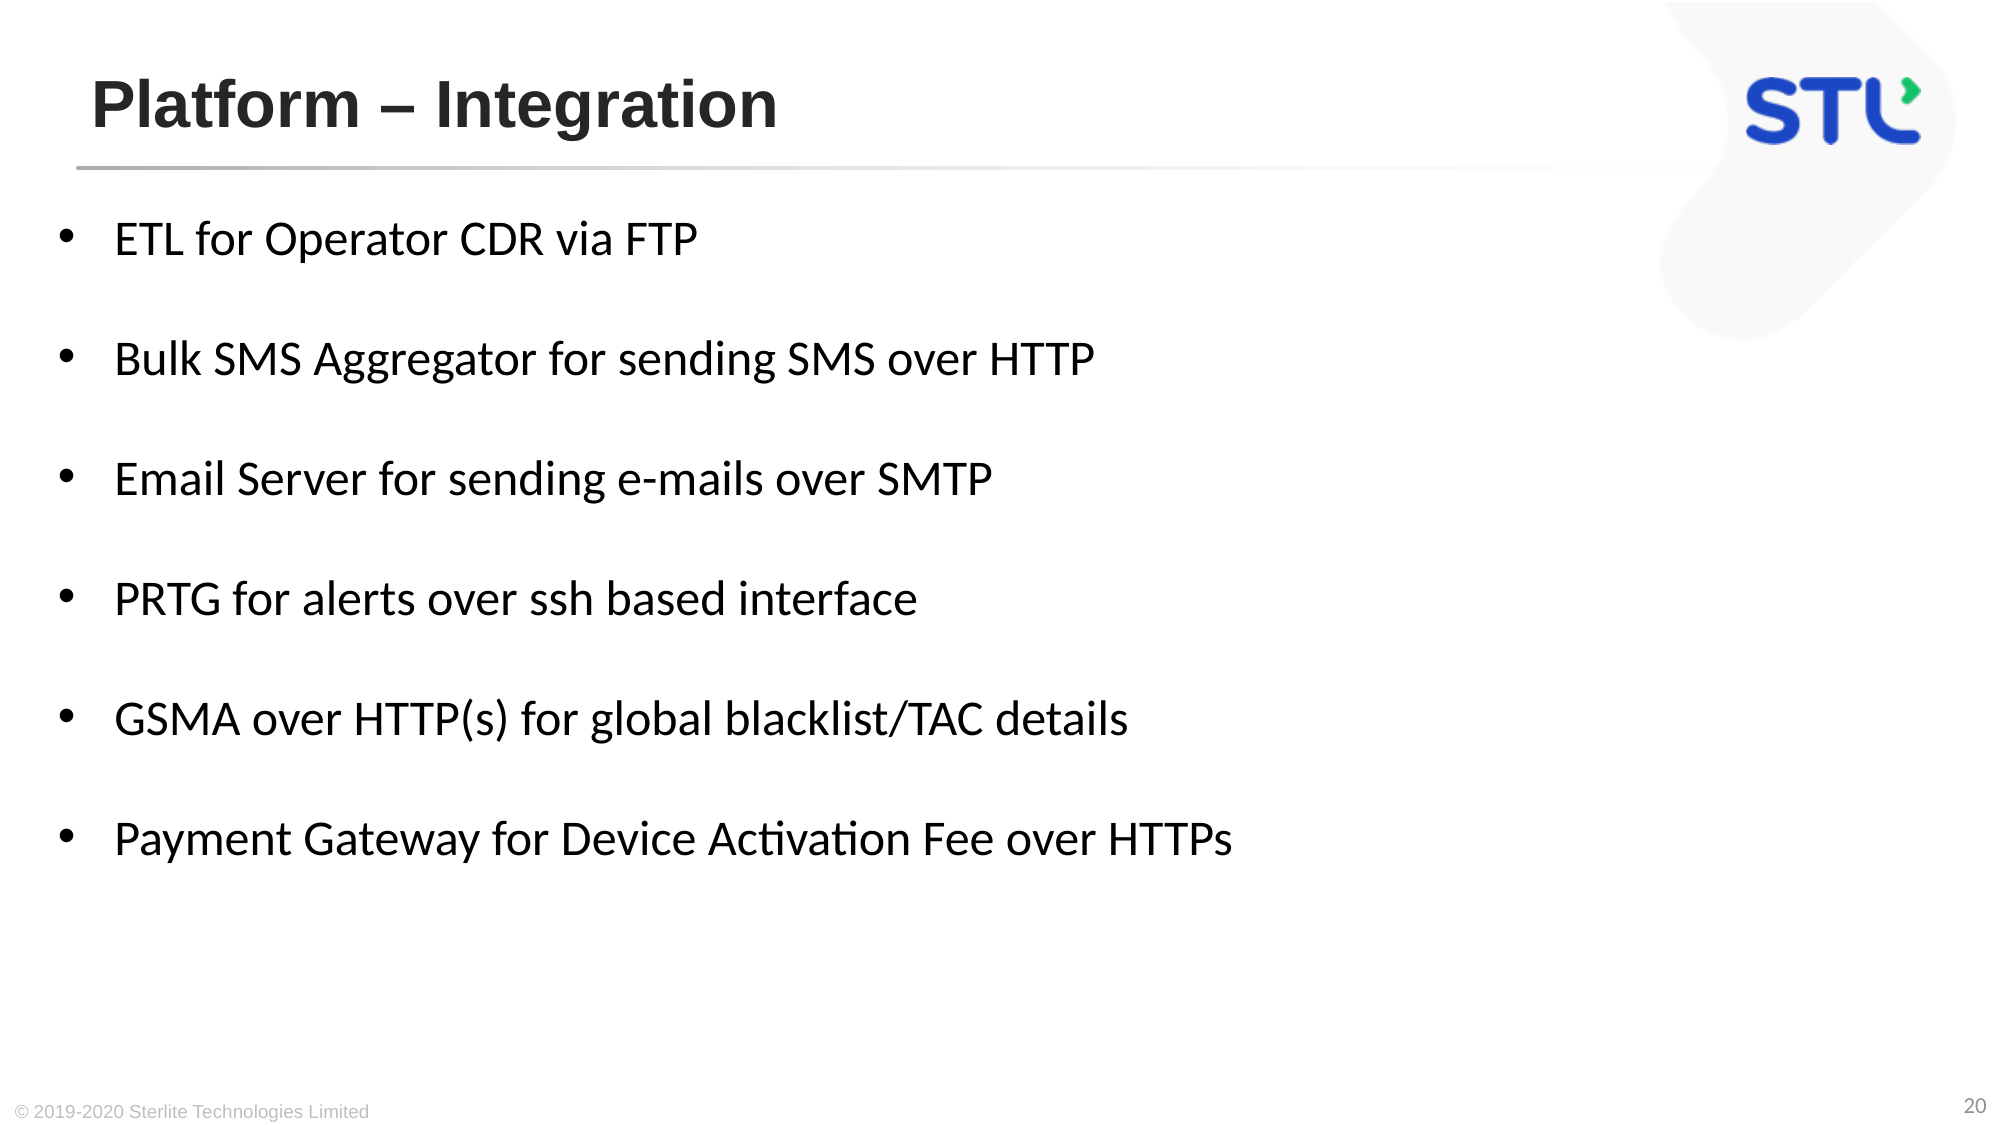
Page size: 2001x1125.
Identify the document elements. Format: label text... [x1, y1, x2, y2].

footer © 2019-2020 Sterlite Technologies Limited [0, 1083, 455, 1125]
text_box ETL for Operator CDR via FTP Bulk SMS Aggregator for sending SMS over HTTP Email Server for sending e-mails over SMTP PRTG for alerts over ssh based interface GSMA over HTTP(s) for global blacklist/TAC details Payment Gateway for Device Activation Fee over HTTPs [43, 197, 1835, 978]
picture [1746, 77, 1921, 145]
slide_number 20 [1955, 1083, 1996, 1125]
title Platform – Integration [76, 35, 1564, 167]
